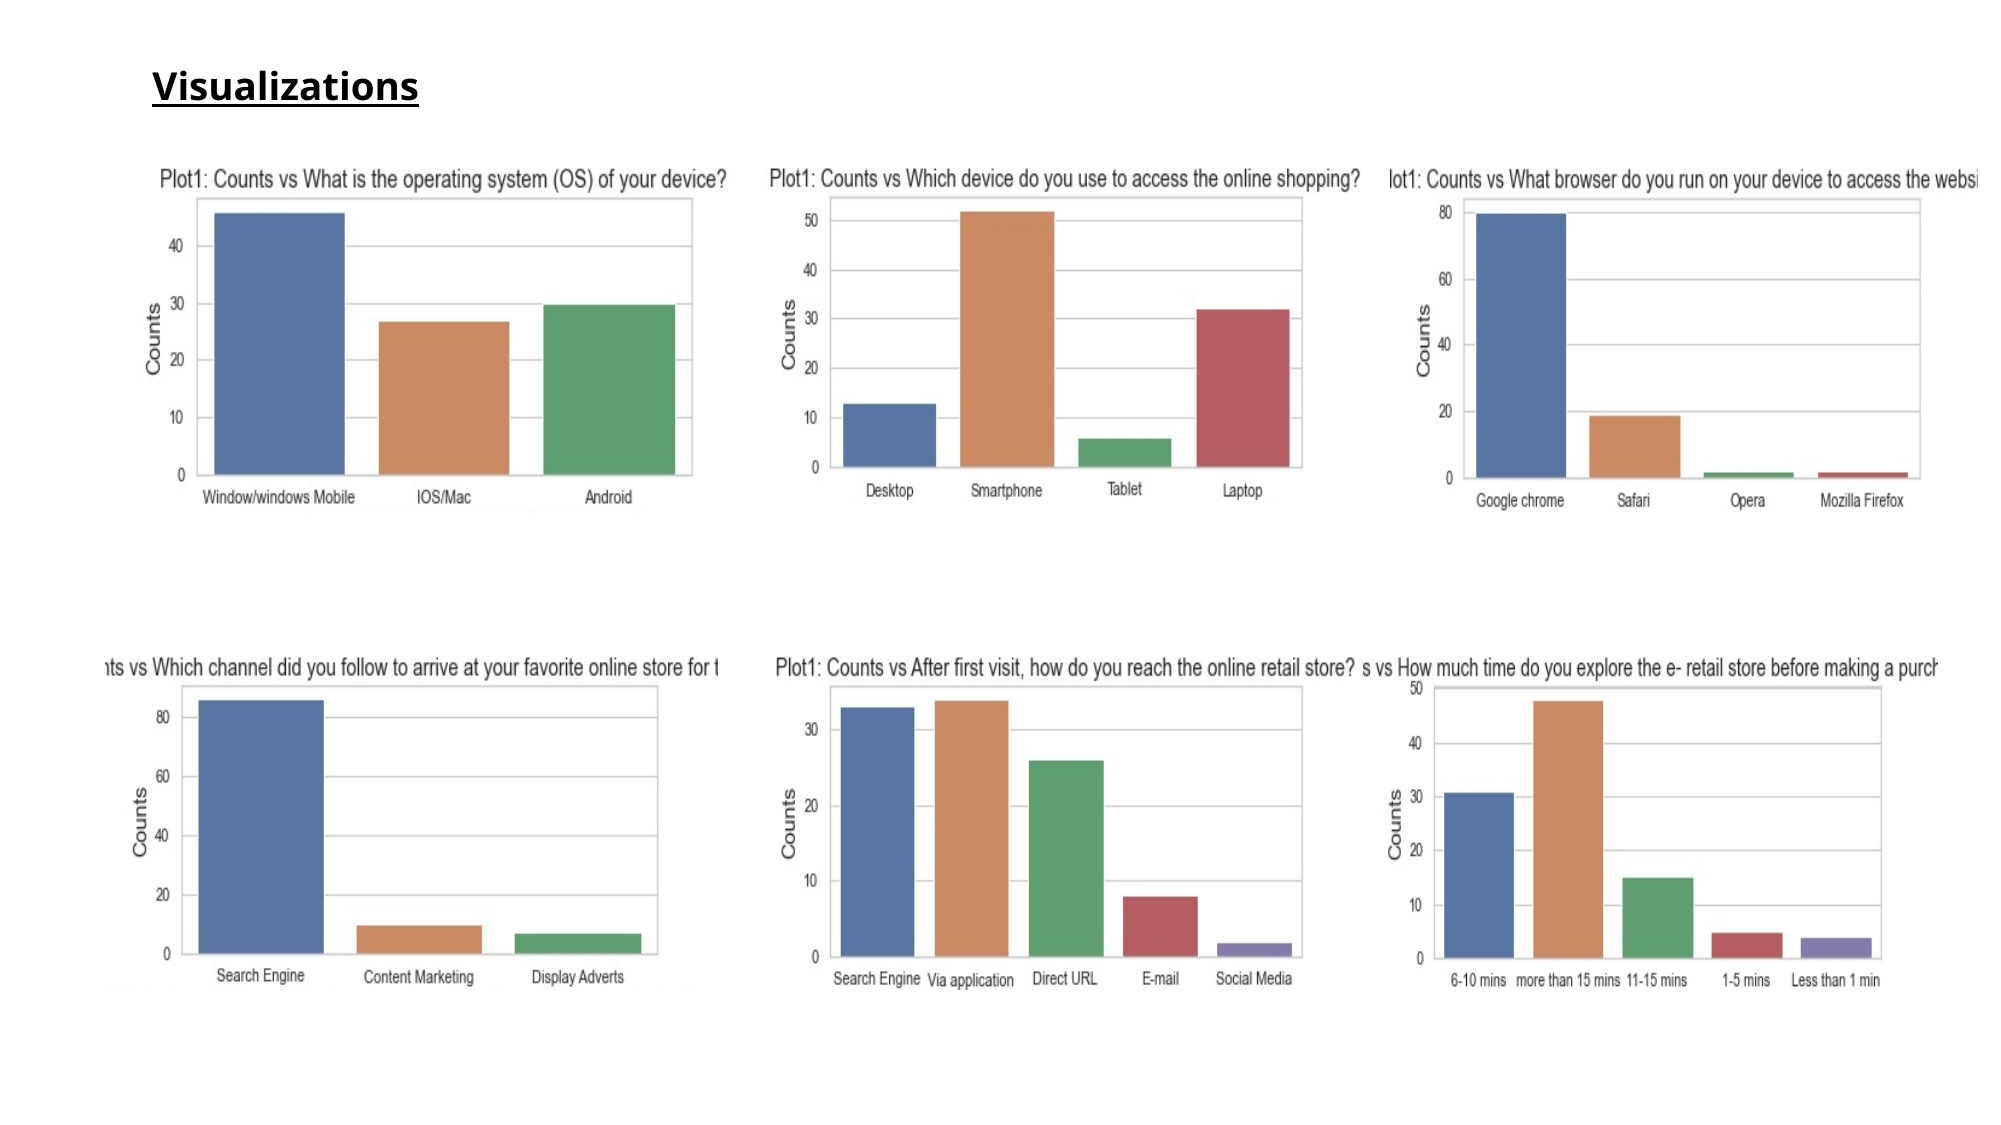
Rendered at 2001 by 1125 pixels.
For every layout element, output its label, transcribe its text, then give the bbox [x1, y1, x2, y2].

picture [117, 154, 1362, 515]
picture [754, 643, 1938, 990]
picture [1390, 154, 1979, 515]
picture [105, 643, 718, 990]
title Visualizations [137, 59, 1863, 118]
